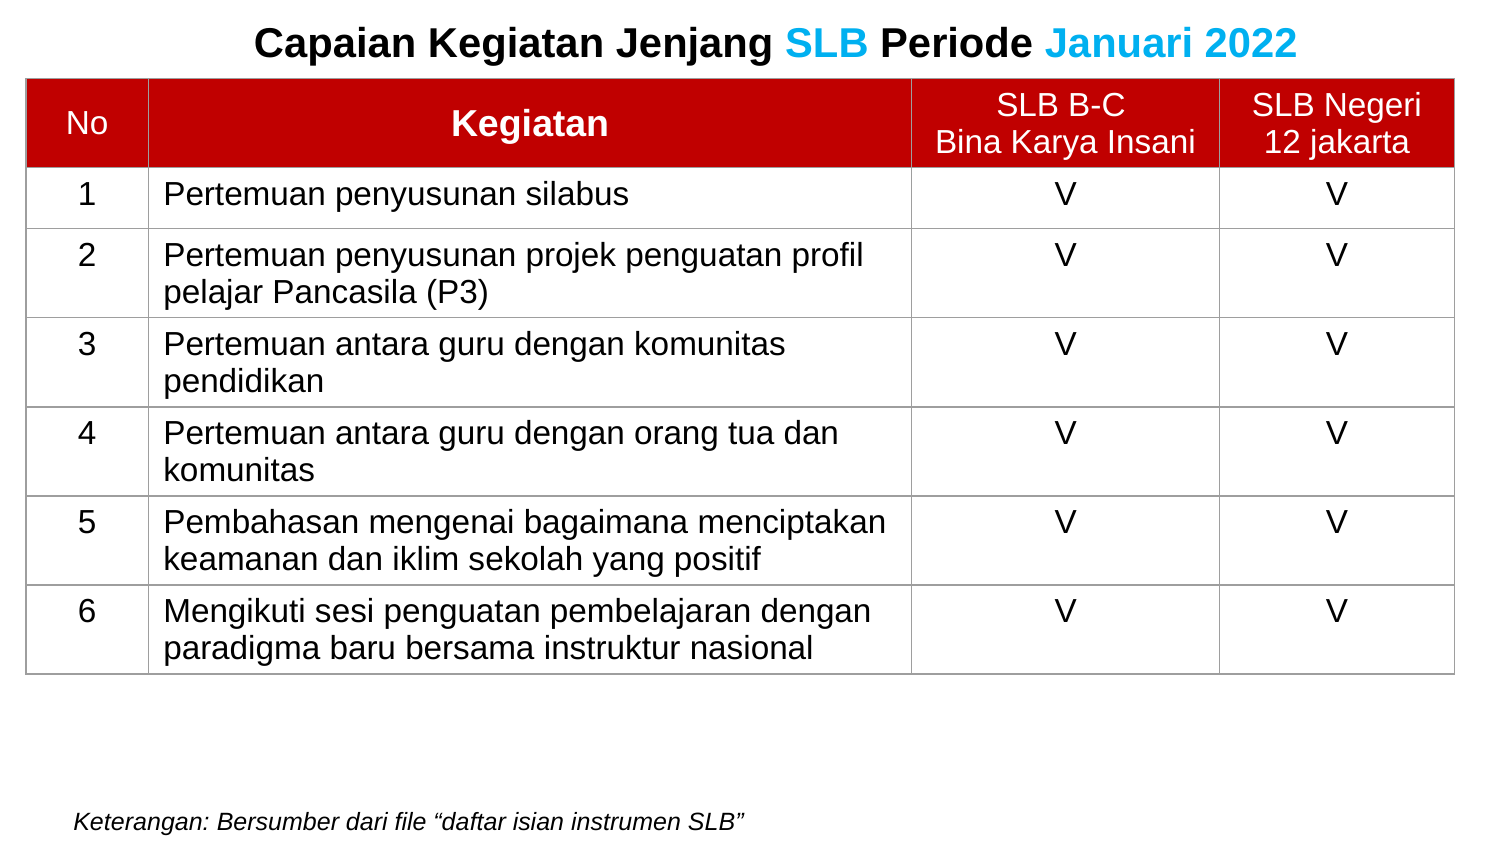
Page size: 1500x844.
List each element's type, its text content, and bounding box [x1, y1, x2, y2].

table_cell Pertemuan antara guru dengan komunitas pendidikan [149, 318, 911, 406]
table_cell 3 [27, 318, 148, 406]
text_box Keterangan: Bersumber dari file “daftar isian instrumen SLB” [62, 789, 1438, 844]
table_cell 4 [27, 408, 148, 495]
table_cell 1 [27, 168, 148, 228]
table_cell Pertemuan antara guru dengan orang tua dan komunitas [149, 408, 911, 495]
table_cell V [1220, 318, 1454, 406]
table_cell V [912, 408, 1219, 495]
table_cell V [912, 168, 1219, 228]
table_cell V [912, 497, 1219, 584]
table_cell V [1220, 408, 1454, 495]
table_cell V [1220, 229, 1454, 317]
table_header Kegiatan [149, 79, 911, 167]
table_cell Pertemuan penyusunan silabus [149, 168, 911, 228]
table_cell 5 [27, 497, 148, 584]
table_cell Pembahasan mengenai bagaimana menciptakan keamanan dan iklim sekolah yang positif [149, 497, 911, 584]
table_cell Mengikuti sesi penguatan pembelajaran dengan paradigma baru bersama instruktur nasional [149, 586, 911, 673]
table_cell V [912, 318, 1219, 406]
table_cell 2 [27, 229, 148, 317]
table_cell Pertemuan penyusunan projek penguatan profil pelajar Pancasila (P3) [149, 229, 911, 317]
table_cell V [912, 586, 1219, 673]
table_cell V [1220, 586, 1454, 673]
table_cell V [1220, 168, 1454, 228]
title Capaian Kegiatan Jenjang SLB Periode Januari 2022 [25, 8, 1500, 79]
table_header SLB B-C Bina Karya Insani [912, 79, 1219, 167]
table_cell V [1220, 497, 1454, 584]
table_header No [27, 79, 148, 167]
table_cell V [912, 229, 1219, 317]
table_header SLB Negeri 12 jakarta [1220, 79, 1454, 167]
table_cell 6 [27, 586, 148, 673]
